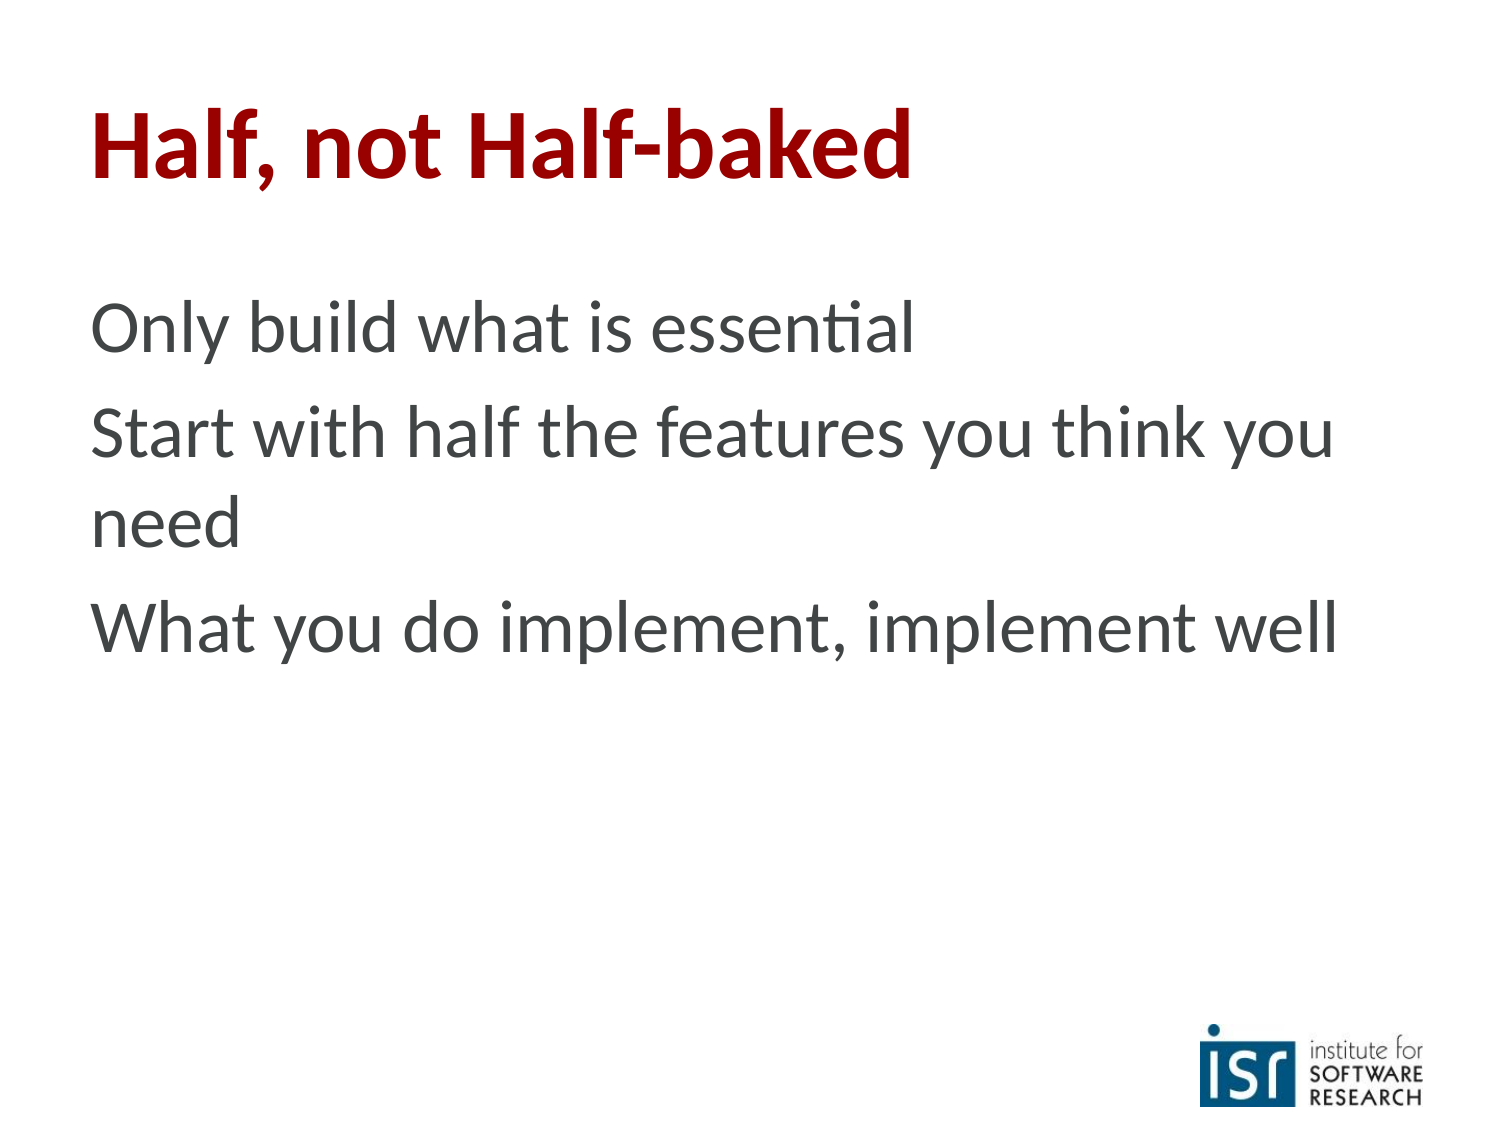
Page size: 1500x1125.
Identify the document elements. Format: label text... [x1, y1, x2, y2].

picture [1232, 1099, 1260, 1107]
picture [1261, 1049, 1289, 1107]
title Half, not Half-baked [75, 45, 1425, 233]
picture [1200, 1024, 1423, 1107]
picture [1228, 1045, 1261, 1100]
list Only build what is essential Start with half the features you think you need What you do implement, implement well [75, 262, 1425, 1005]
